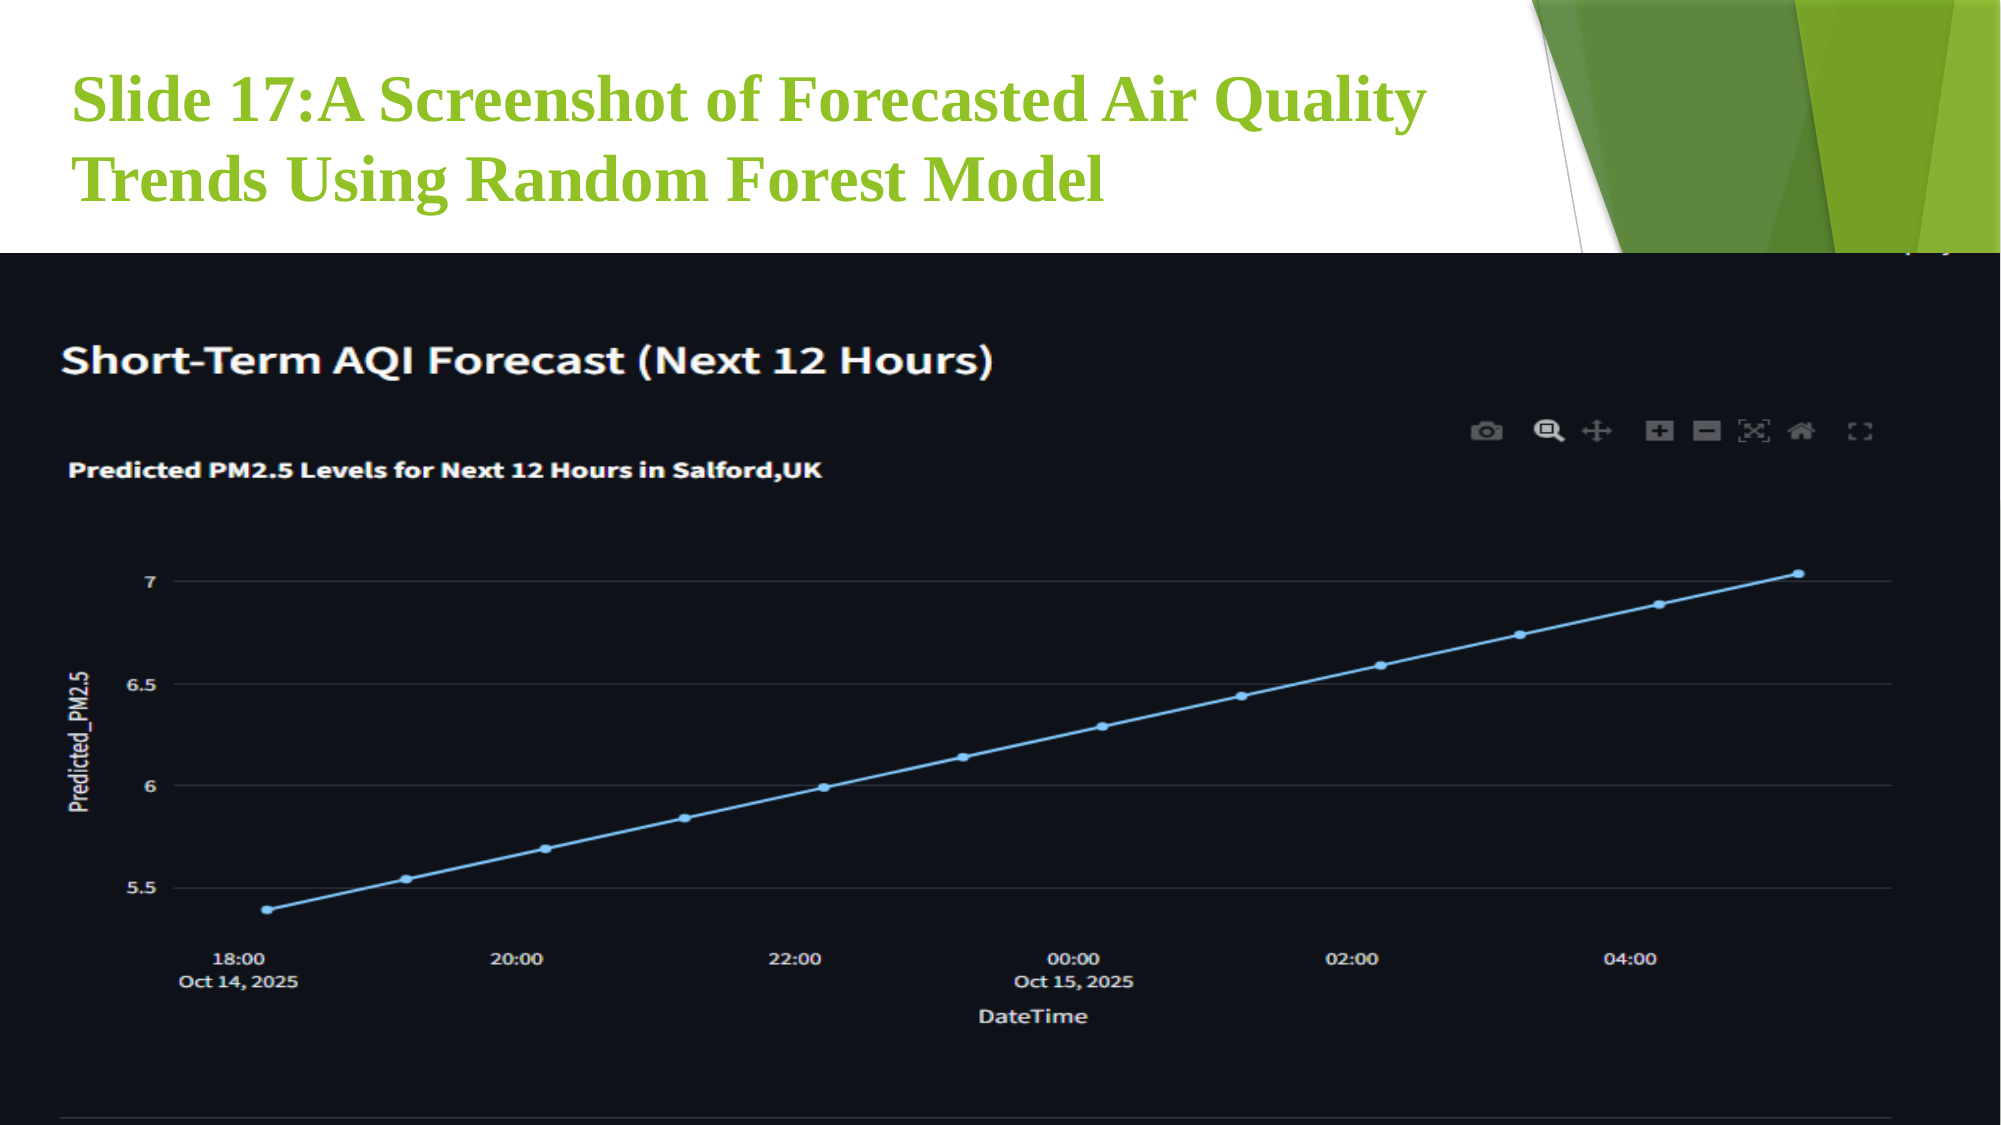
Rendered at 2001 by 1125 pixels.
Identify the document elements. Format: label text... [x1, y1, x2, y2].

title Slide 17:A Screenshot of Forecasted Air Quality Trends Using Random Forest Model [56, 47, 1516, 219]
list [0, 252, 2000, 1125]
